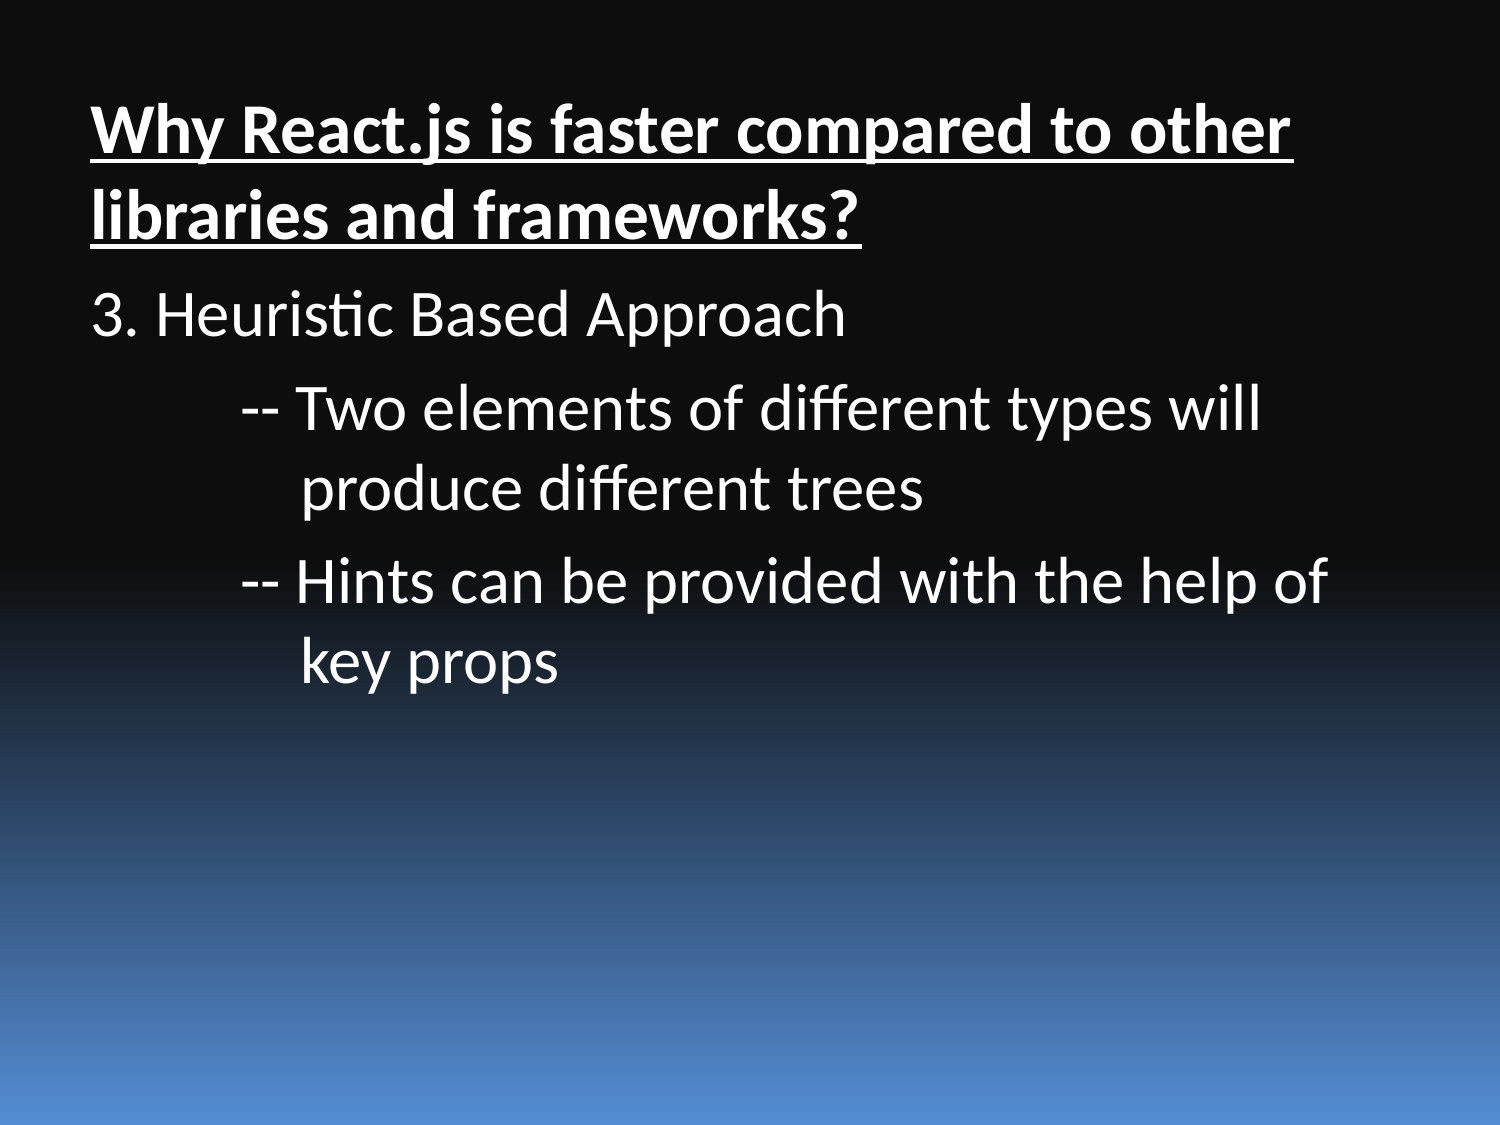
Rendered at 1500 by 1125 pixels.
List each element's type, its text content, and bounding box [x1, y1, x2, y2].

list 3. Heuristic Based Approach -- Two elements of different types will produce different trees -- Hints can be provided with the help of key props [75, 262, 1425, 1024]
title Why React.js is faster compared to other libraries and frameworks? [75, 74, 1425, 262]
